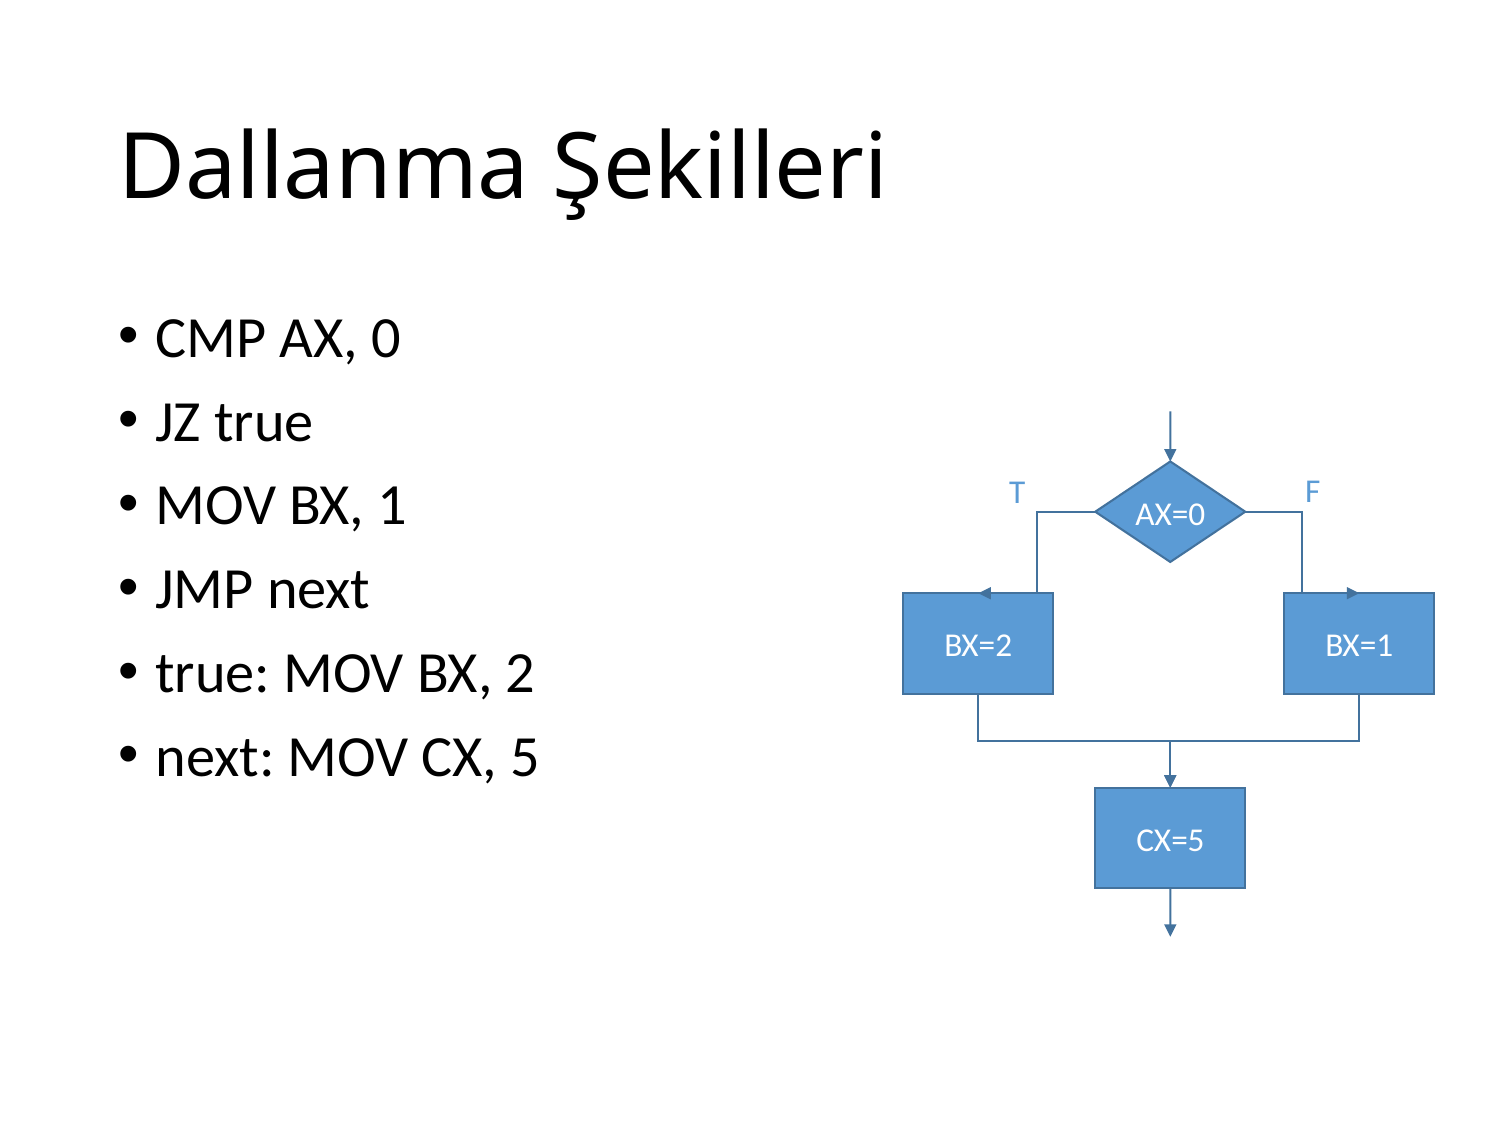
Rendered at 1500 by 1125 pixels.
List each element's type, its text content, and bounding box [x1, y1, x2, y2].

title Dallanma Şekilleri [103, 59, 1397, 278]
list CMP AX, 0 JZ true MOV BX, 1 JMP next true: MOV BX, 2 next: MOV CX, 5 [103, 299, 1397, 1014]
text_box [903, 411, 1435, 937]
